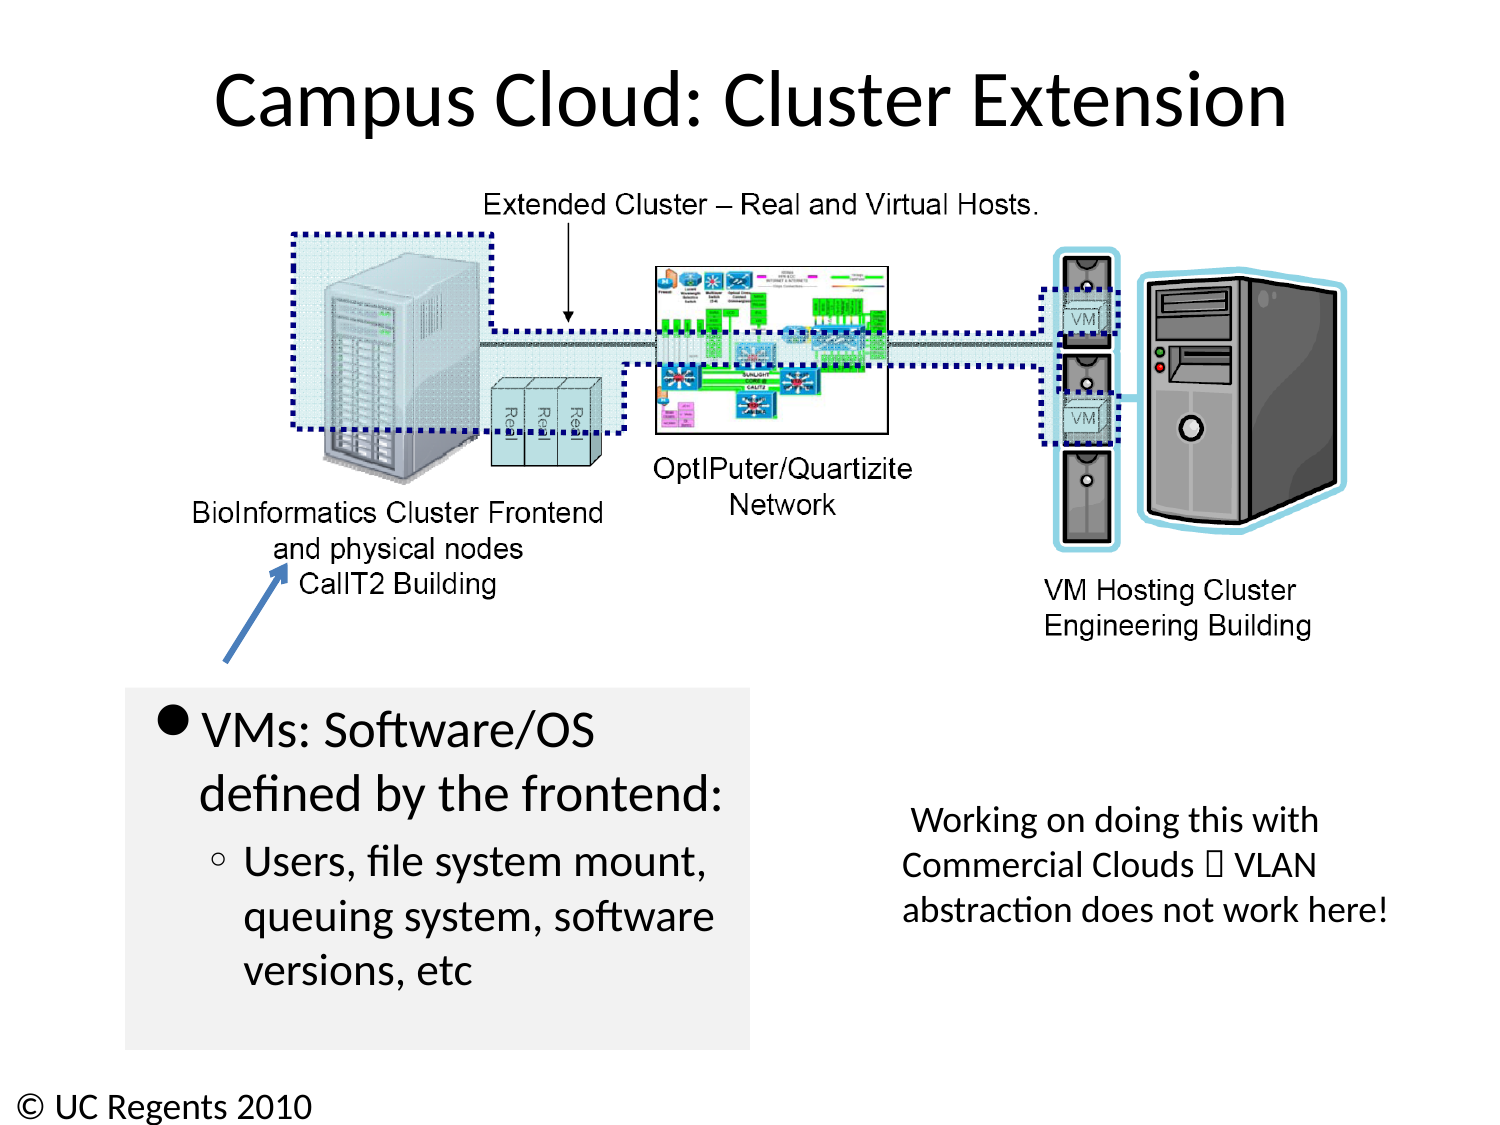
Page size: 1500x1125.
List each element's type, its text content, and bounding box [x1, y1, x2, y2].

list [150, 174, 1363, 663]
list VMs: Software/OS defined by the frontend: Users, file system mount, queuing system, software versions, etc [125, 687, 750, 1050]
text_box Working on doing this with Commercial Clouds  VLAN abstraction does not work here! [887, 787, 1475, 938]
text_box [206, 580, 307, 644]
title Campus Cloud: Cluster Extension [137, 0, 1368, 188]
